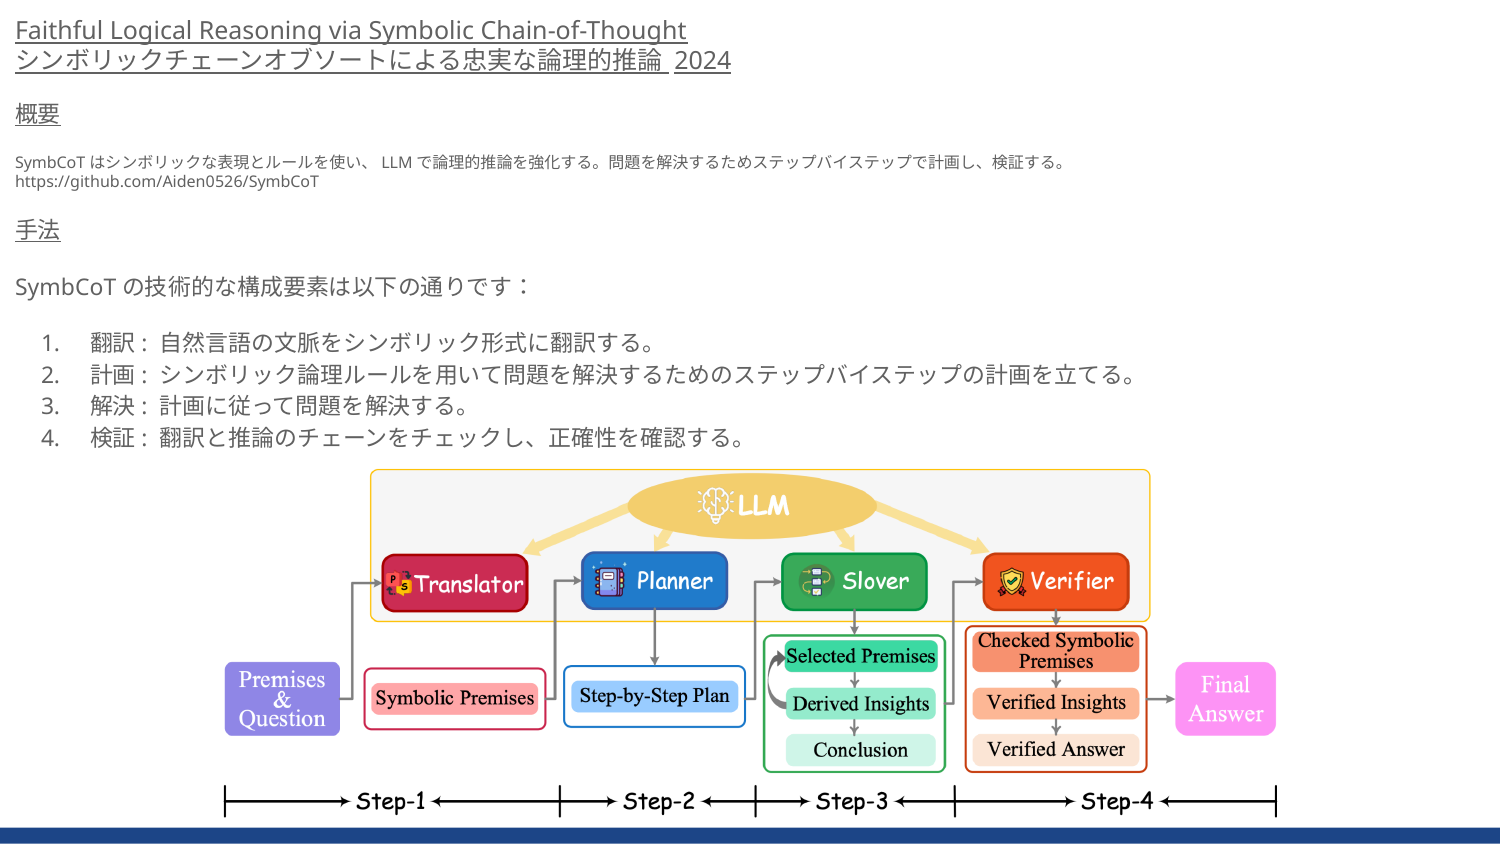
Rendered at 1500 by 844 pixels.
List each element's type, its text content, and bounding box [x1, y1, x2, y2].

picture [219, 464, 1281, 821]
list Faithful Logical Reasoning via Symbolic Chain-of-Thought シンボリックチェーンオブソートによる忠実な論理的推論 2024 概要 SymbCoTはシンボリックな表現とルールを使い、LLMで論理的推論を強化する。問題を解決するためステップバイステップで計画し、検証する。 https://github.com/Aiden0526/SymbCoT 手法 SymbCoTの技術的な構成要素は以下の通りです： 翻訳: 自然言語の文脈をシンボリック形式に翻訳する。 計画: シンボリック論理ルールを用いて問題を解決するためのステップバイステップの計画を立てる。 解決: 計画に従って問題を解決する。 検証: 翻訳と推論のチェーンをチェックし、正確性を確認する。 [0, 0, 1500, 829]
